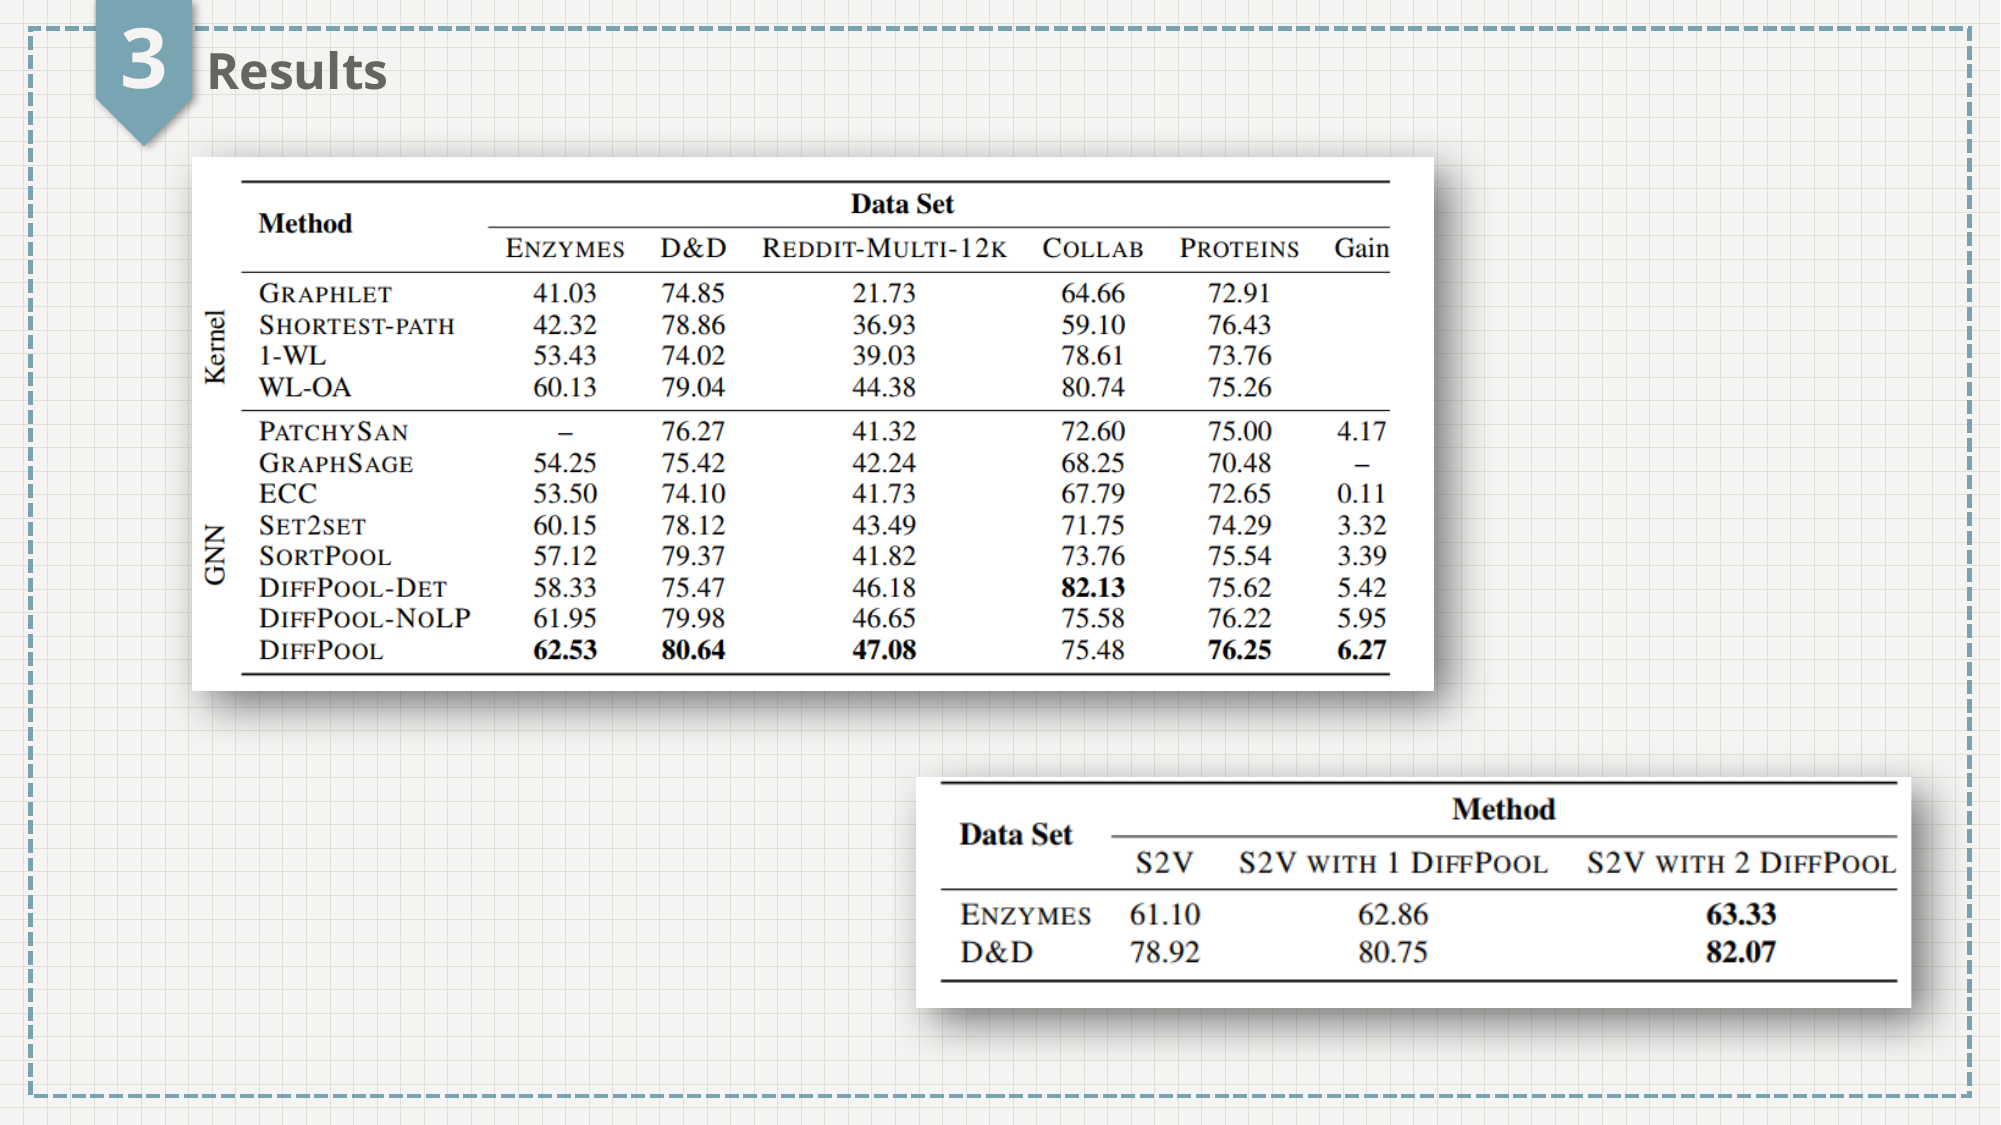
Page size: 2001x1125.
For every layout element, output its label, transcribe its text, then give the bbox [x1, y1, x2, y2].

list Results [192, 35, 883, 112]
picture [192, 157, 1434, 691]
list 3 [95, 0, 193, 123]
picture [916, 777, 1912, 1008]
